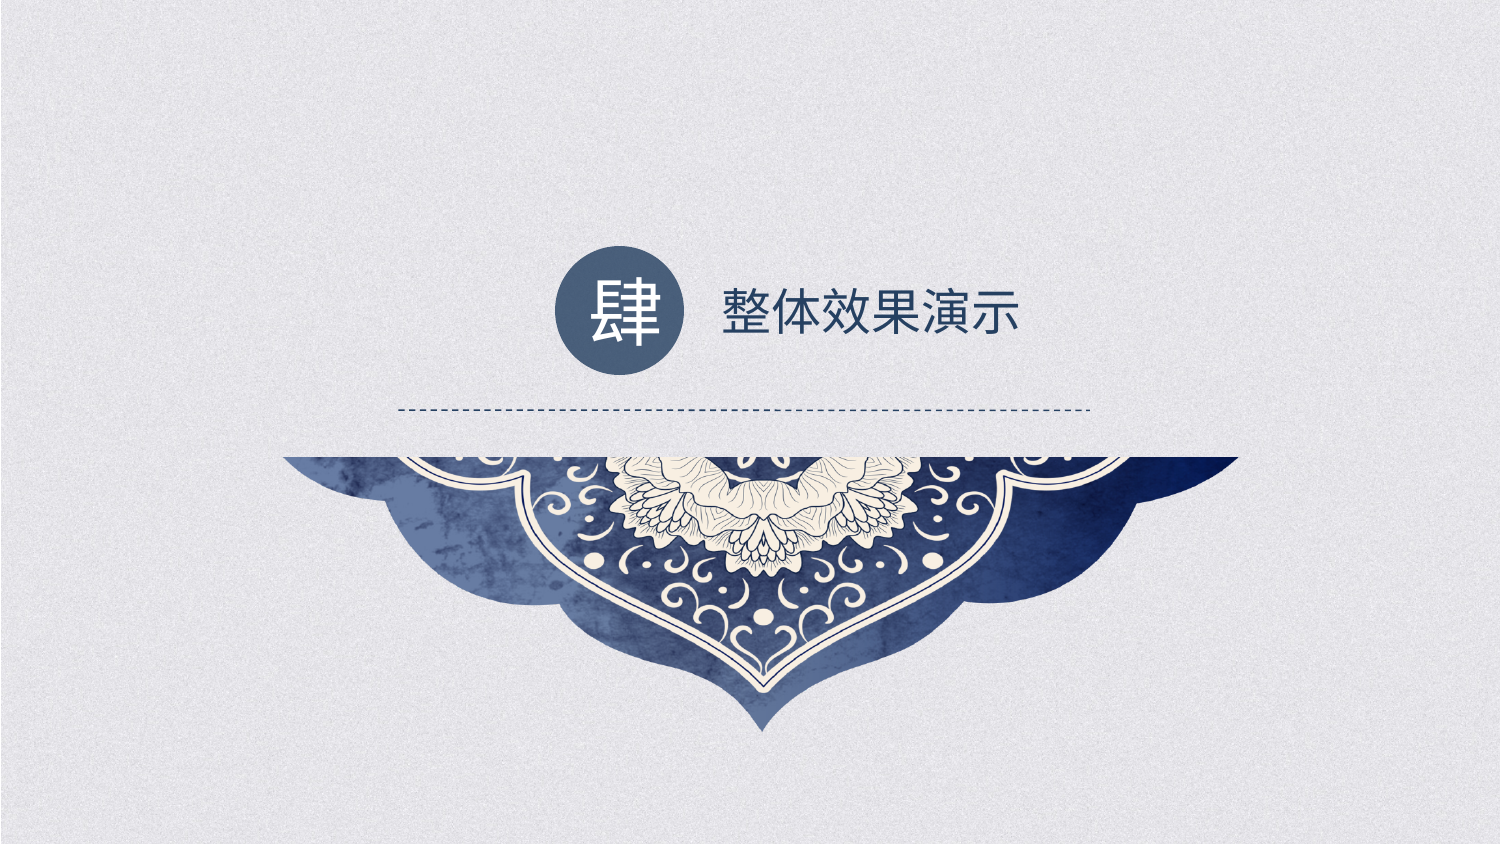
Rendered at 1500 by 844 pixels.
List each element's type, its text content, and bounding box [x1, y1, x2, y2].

picture [2, 1, 1500, 844]
text_box 整体效果演示 [706, 272, 1037, 348]
text_box 肆 [552, 243, 686, 378]
